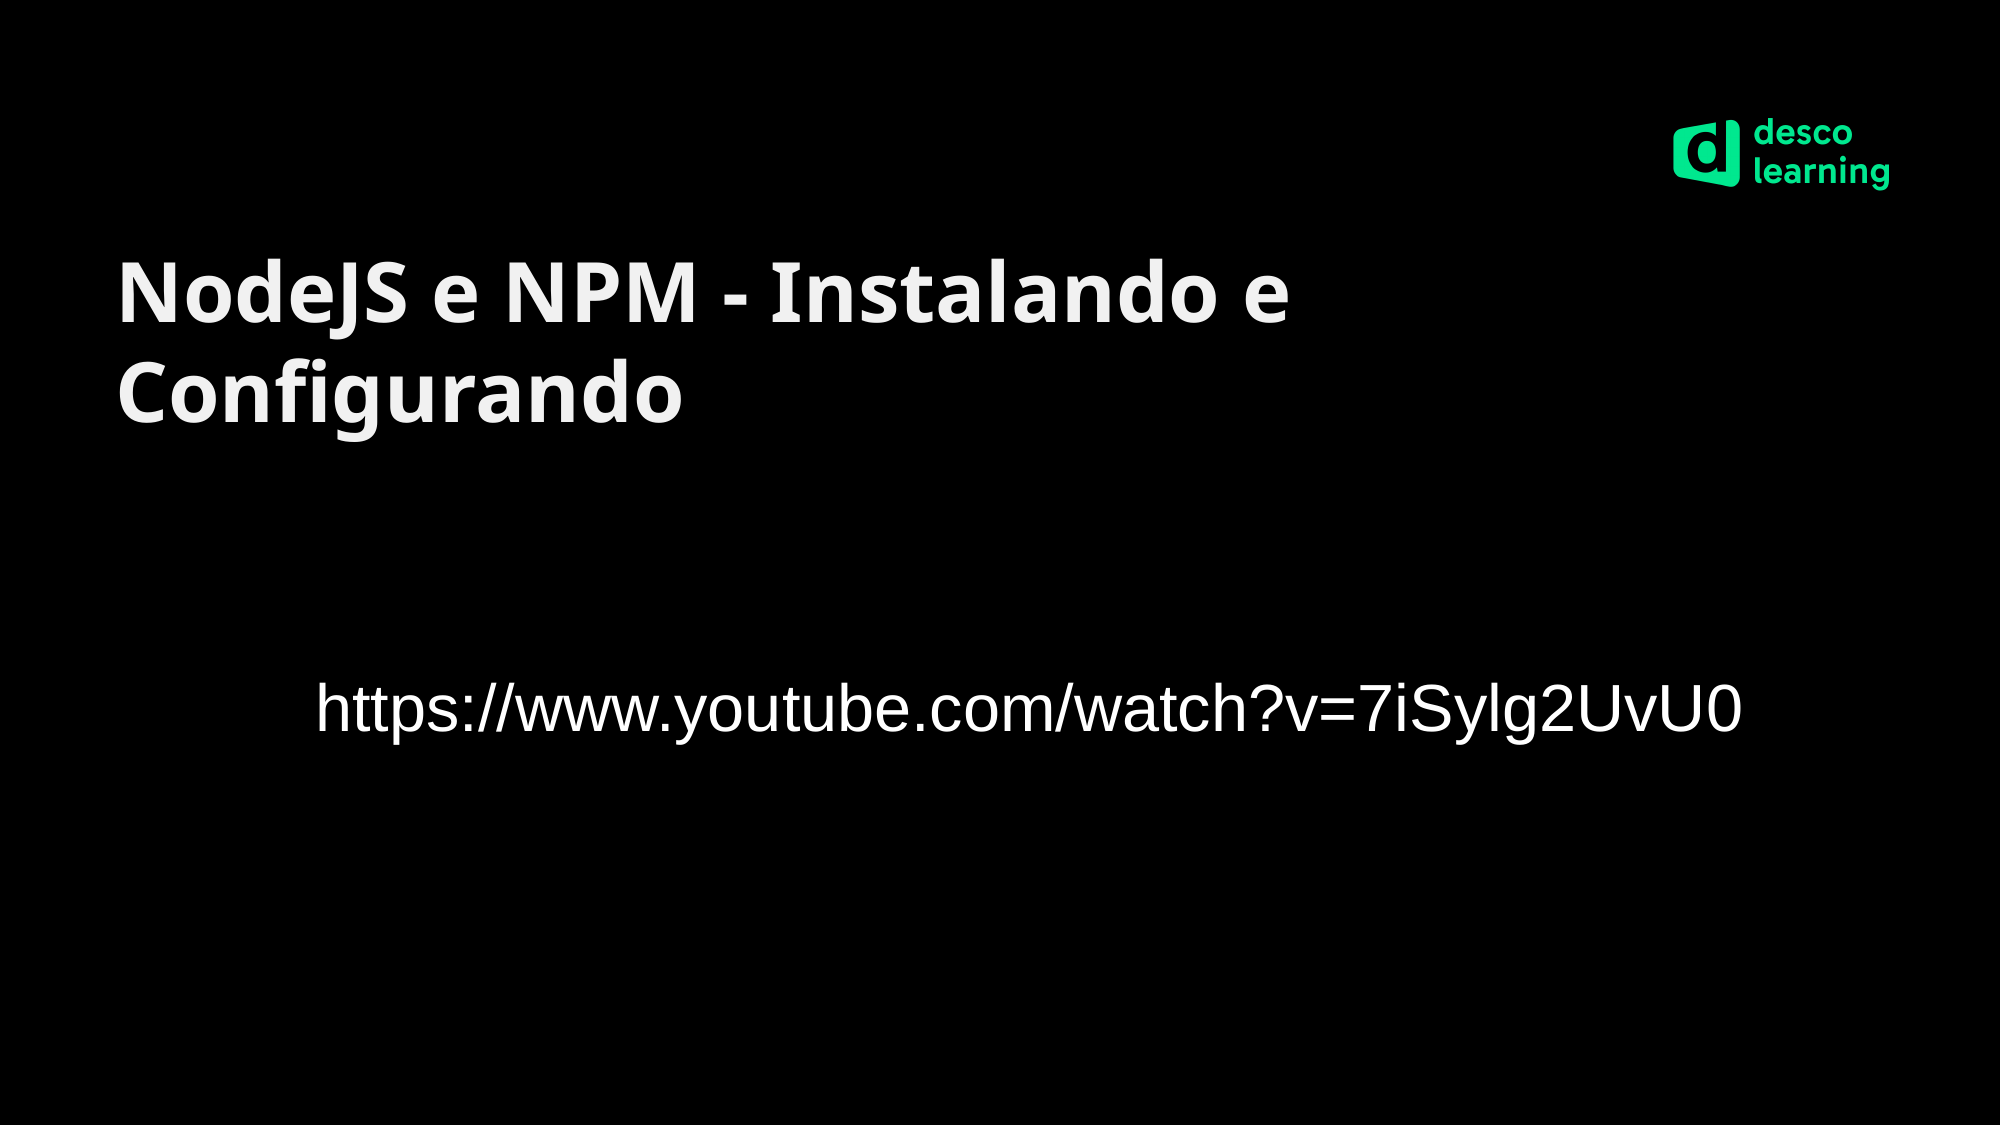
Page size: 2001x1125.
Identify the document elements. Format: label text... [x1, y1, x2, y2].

text_box https://www.youtube.com/watch?v=7iSylg2UvU0 [300, 657, 1869, 752]
picture [1661, 100, 1894, 205]
text_box NodeJS e NPM - Instalando e Configurando [100, 231, 1532, 447]
